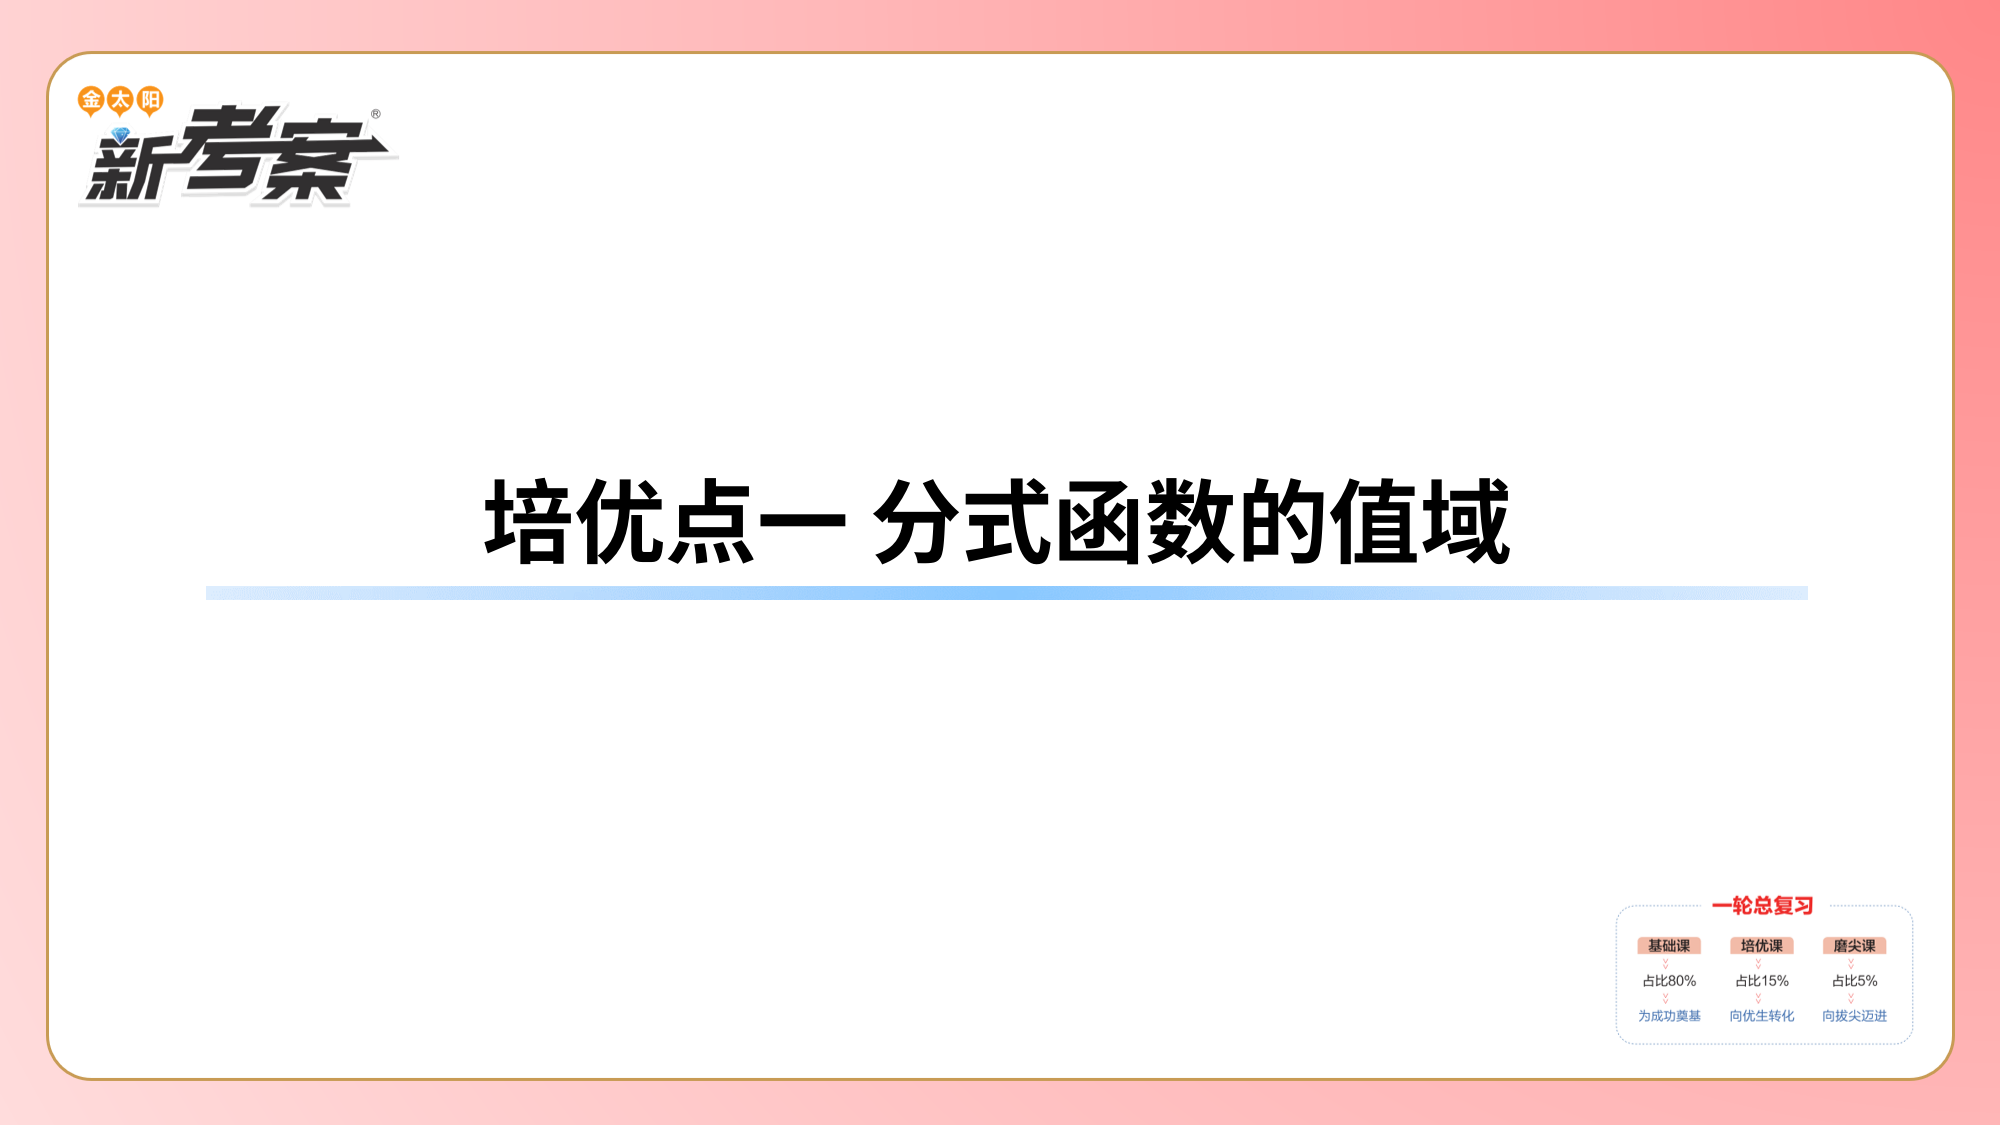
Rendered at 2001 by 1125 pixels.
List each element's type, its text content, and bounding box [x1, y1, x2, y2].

picture [0, 0, 2000, 1125]
text_box 培优点一 分式函数的值域 [46, 456, 1949, 575]
